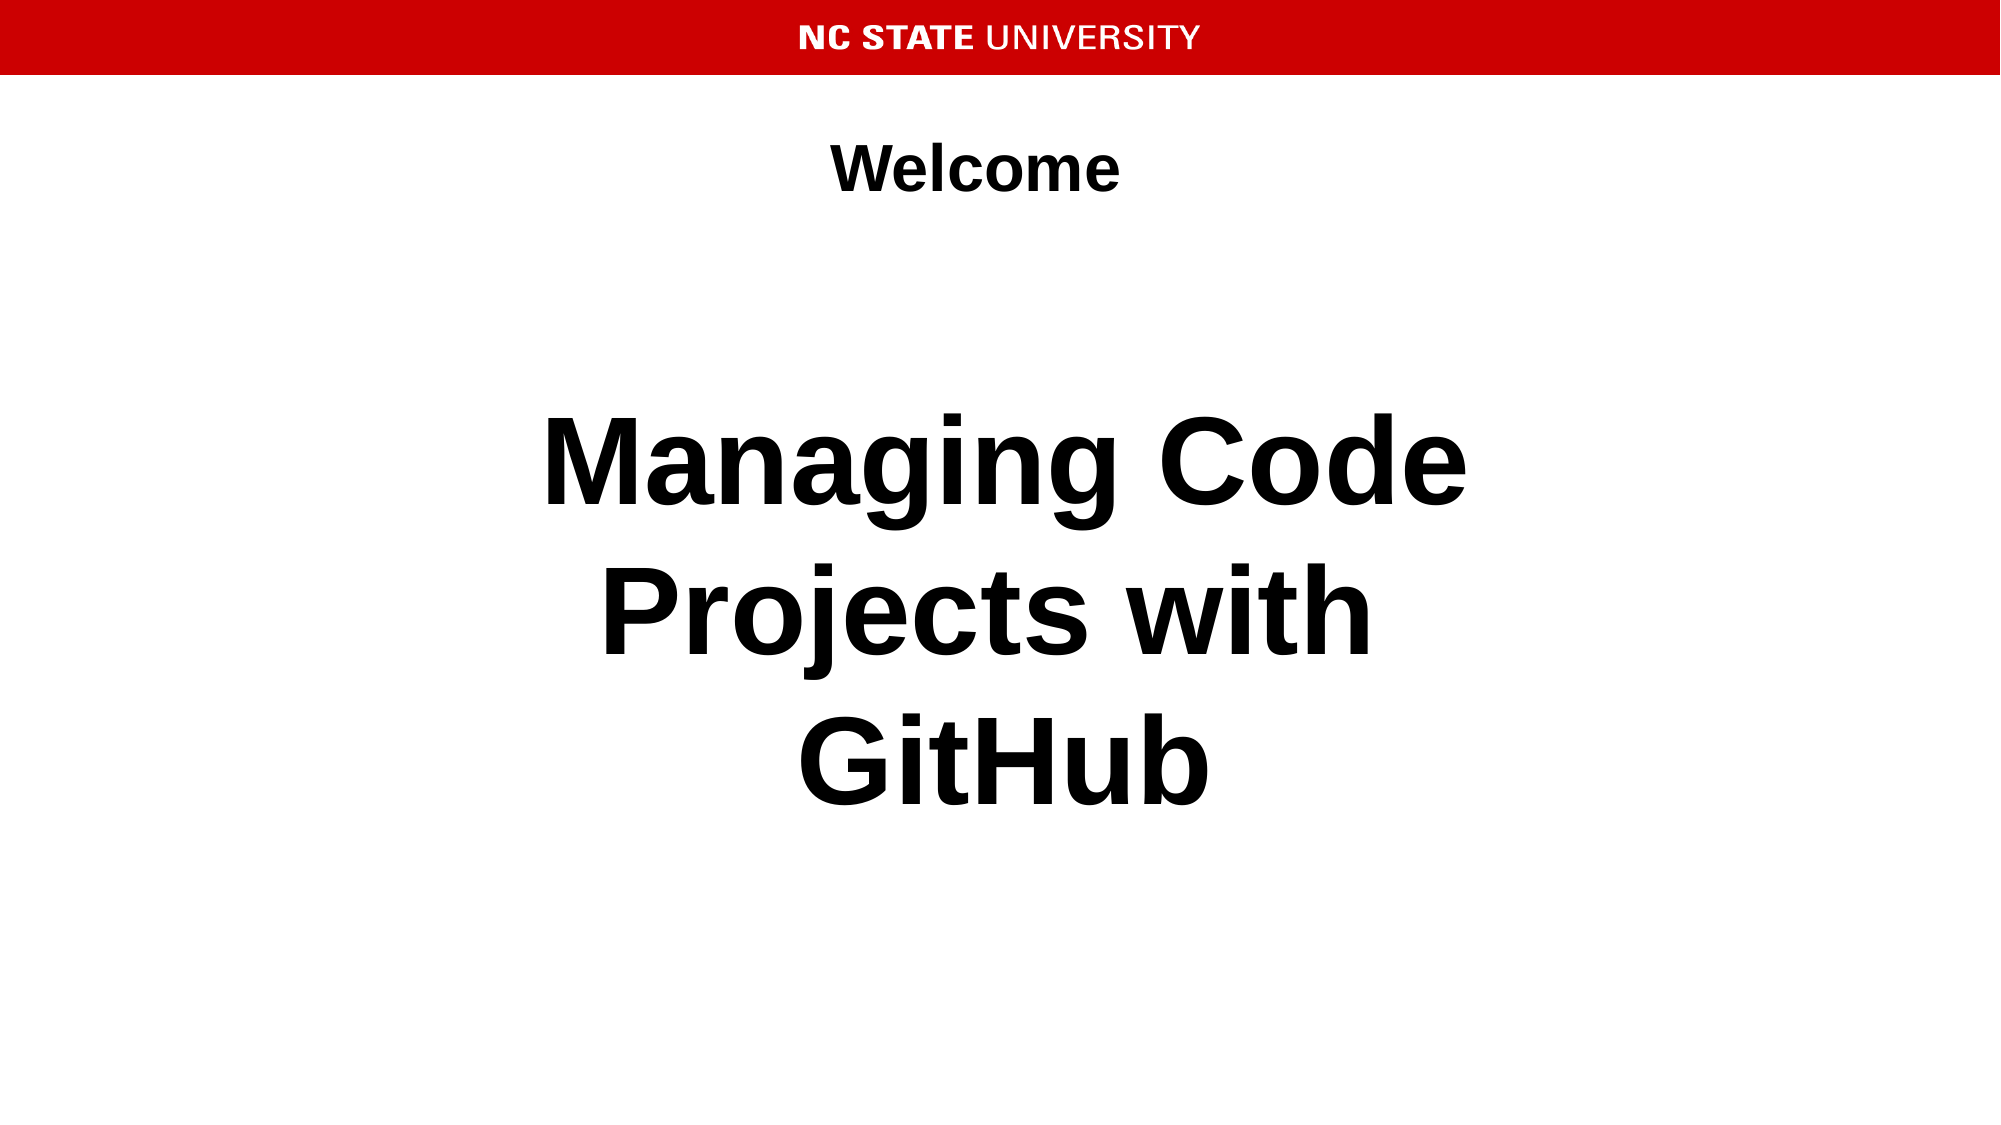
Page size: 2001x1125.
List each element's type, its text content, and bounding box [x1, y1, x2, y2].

picture [0, 0, 2000, 75]
title Managing Code Projects with GitHub [334, 350, 1676, 860]
text_box Welcome [300, 116, 1651, 214]
